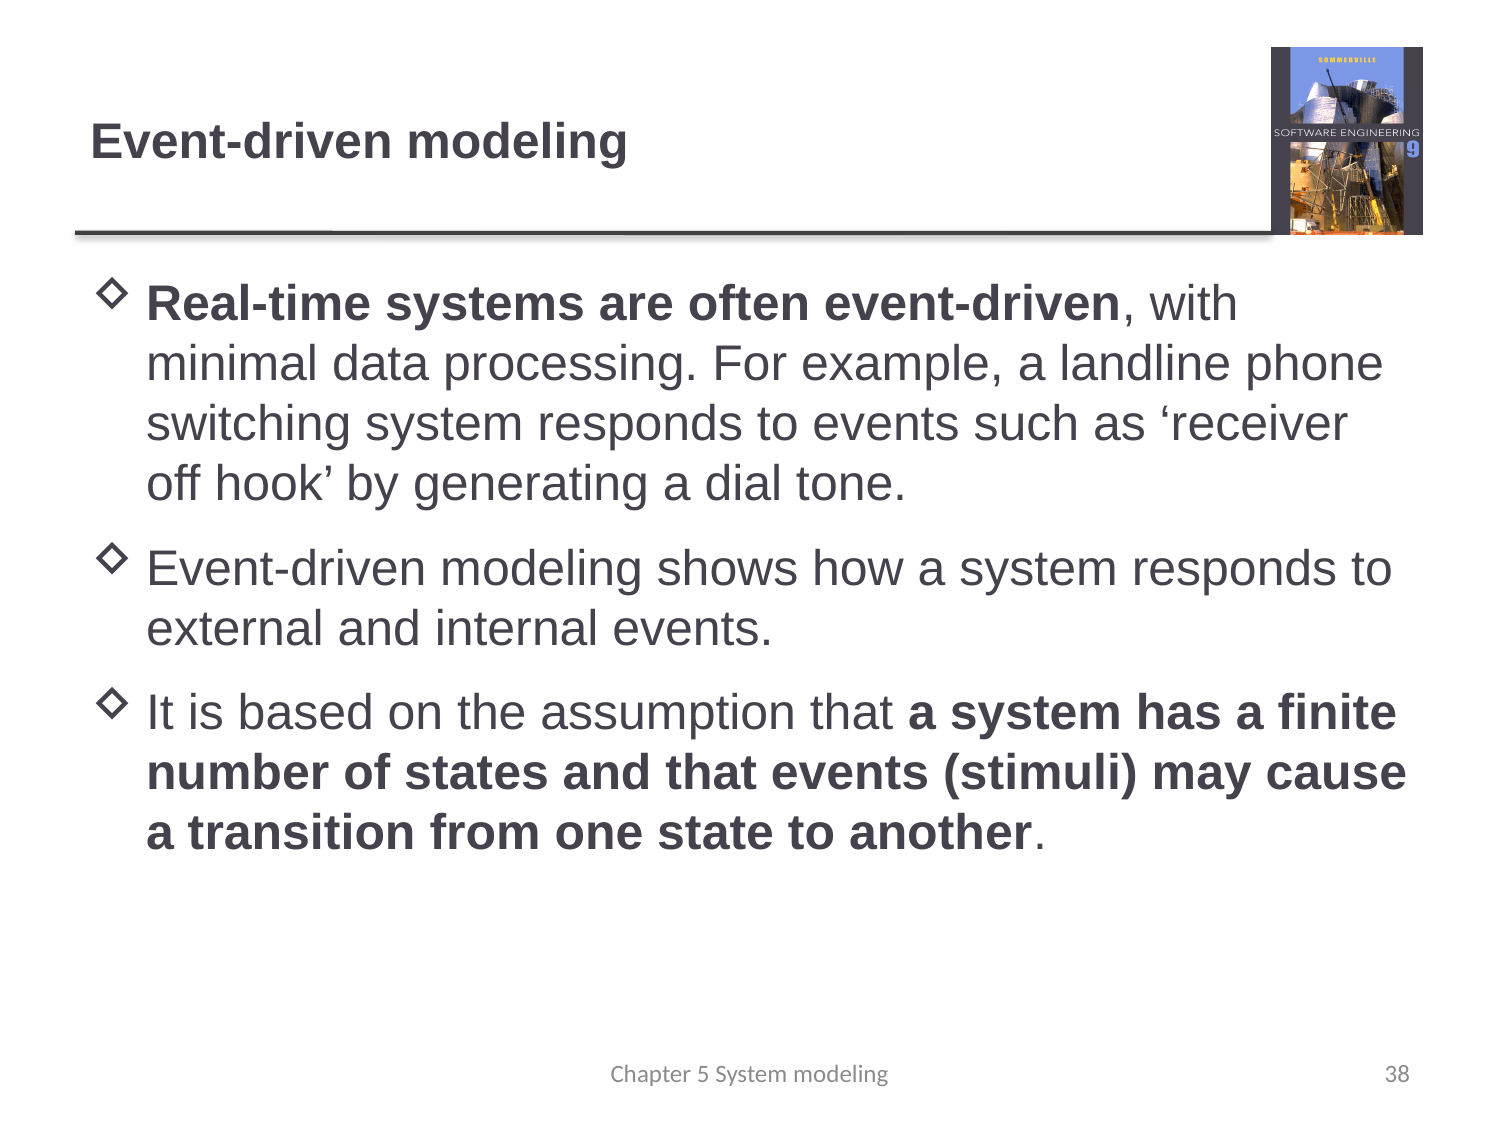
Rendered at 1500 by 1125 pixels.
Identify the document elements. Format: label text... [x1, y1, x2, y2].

list Real-time systems are often event-driven, with minimal data processing. For example, a landline phone switching system responds to events such as ‘receiver off hook’ by generating a dial tone. Event-driven modeling shows how a system responds to external and internal events. It is based on the assumption that a system has a finite number of states and that events (stimuli) may cause a transition from one state to another. [75, 262, 1425, 1005]
title Event-driven modeling [74, 44, 1272, 233]
footer Chapter 5 System modeling [512, 1042, 988, 1103]
picture [1272, 47, 1423, 235]
slide_number 38 [1074, 1042, 1425, 1103]
